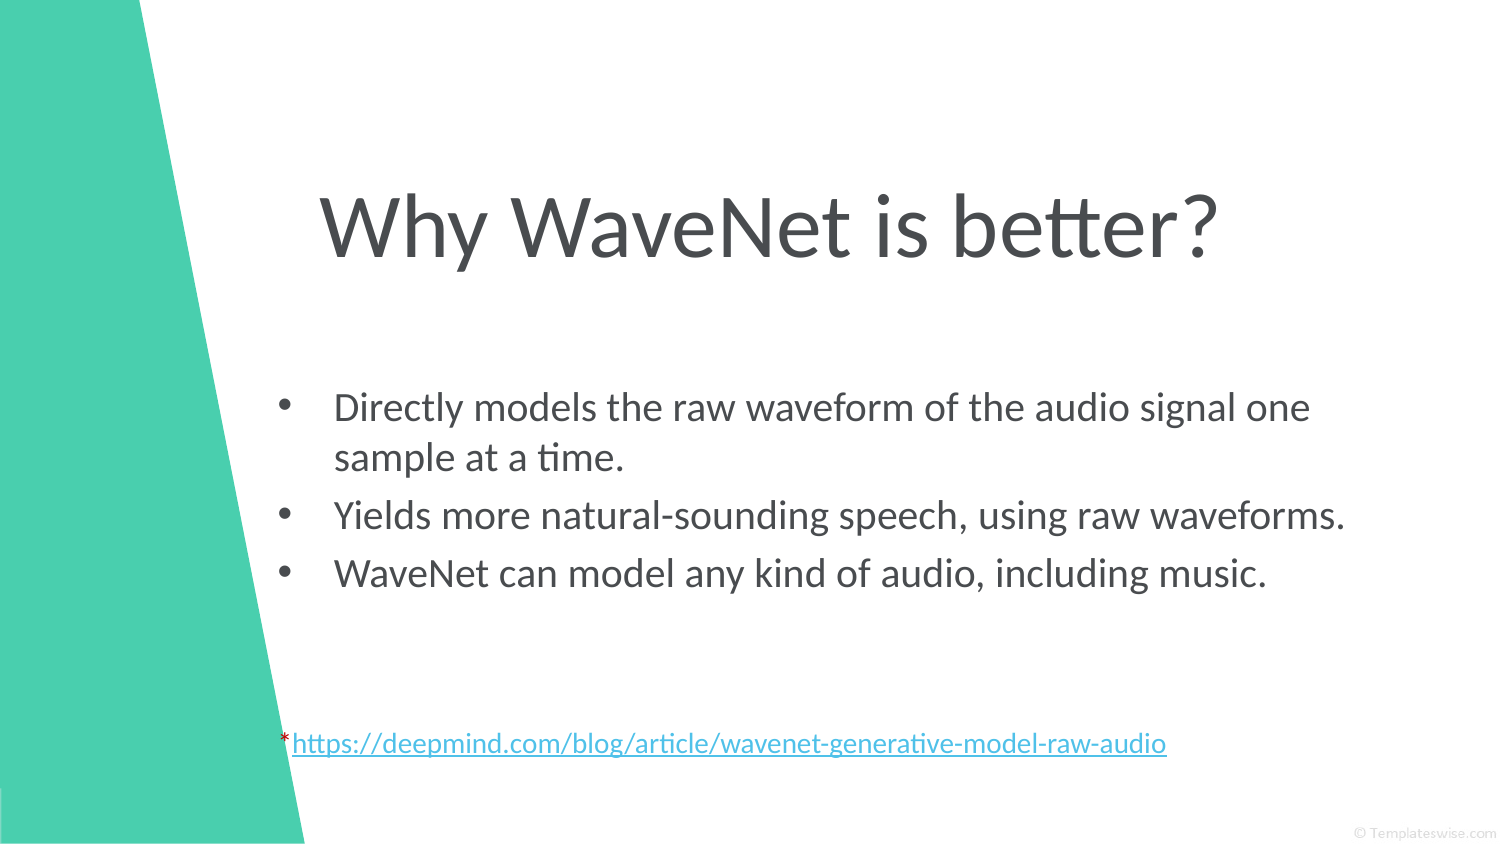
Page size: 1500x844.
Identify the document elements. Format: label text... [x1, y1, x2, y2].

title Why WaveNet is better? [304, 150, 1425, 291]
list Directly models the raw waveform of the audio signal one sample at a time. Yields more natural-sounding speech, using raw waveforms. WaveNet can model any kind of audio, including music. *https://deepmind.com/blog/article/wavenet-generative-model-raw-audio [262, 371, 1363, 774]
picture [140, 0, 1500, 844]
